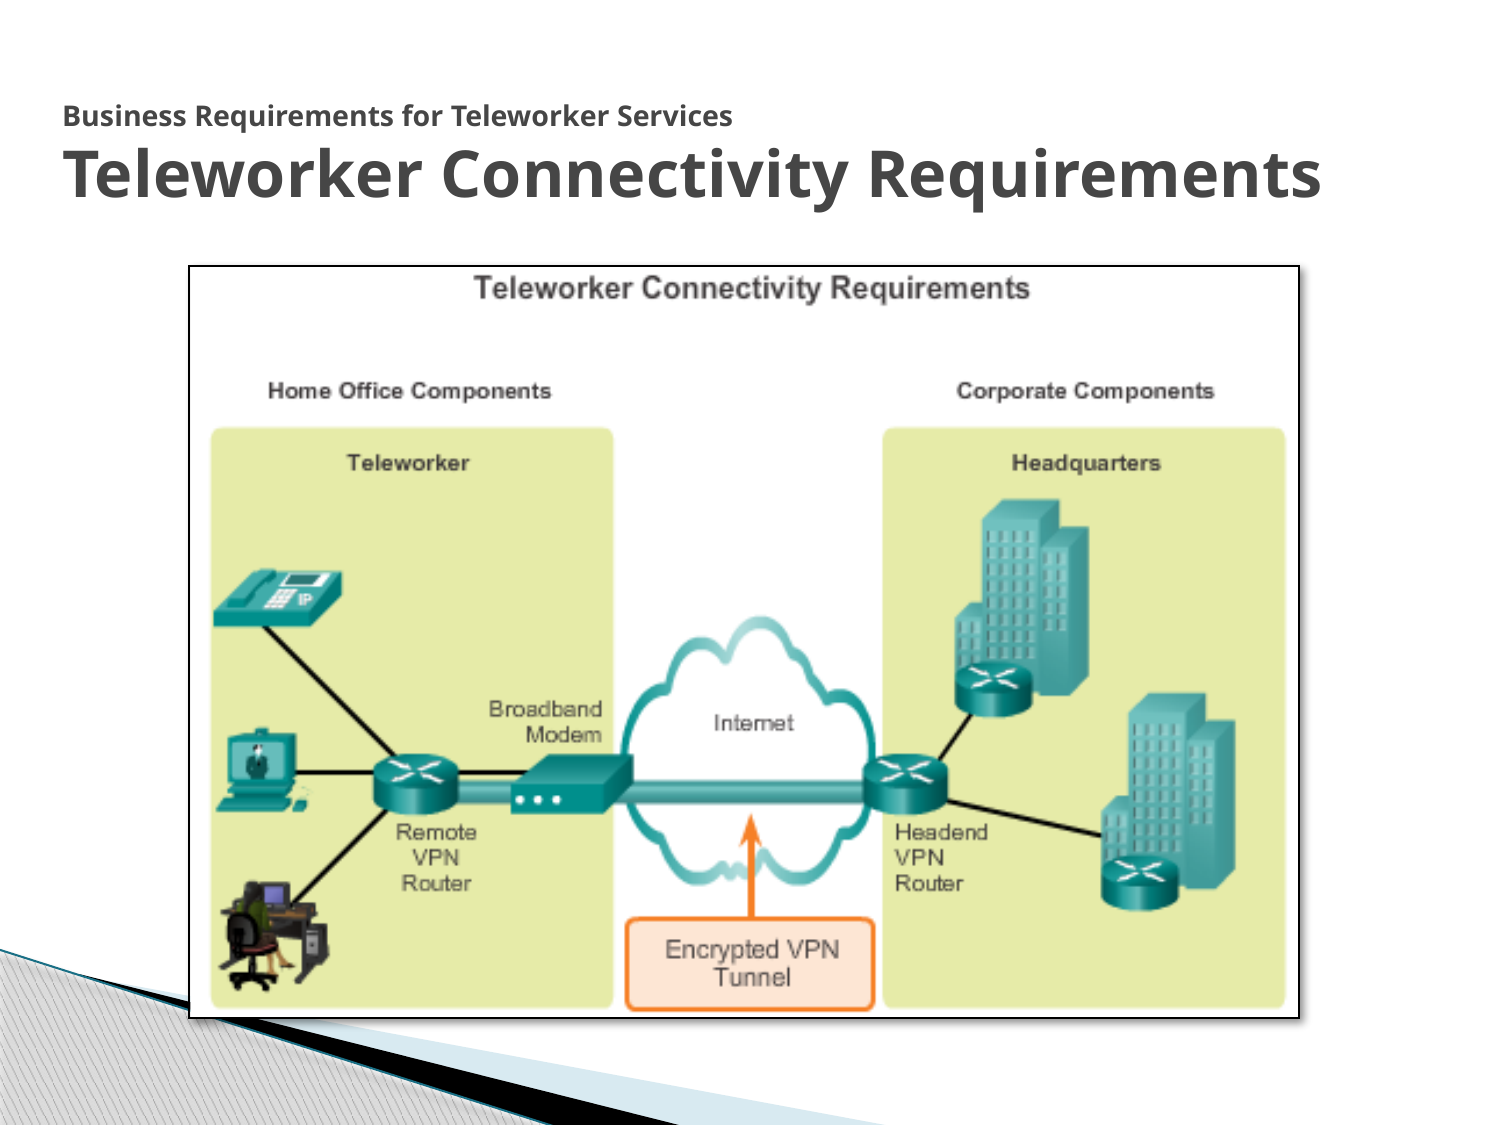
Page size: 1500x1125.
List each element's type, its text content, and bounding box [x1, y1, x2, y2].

picture [190, 266, 1299, 1018]
title Business Requirements for Teleworker Services Teleworker Connectivity Requirements [47, 85, 1384, 224]
